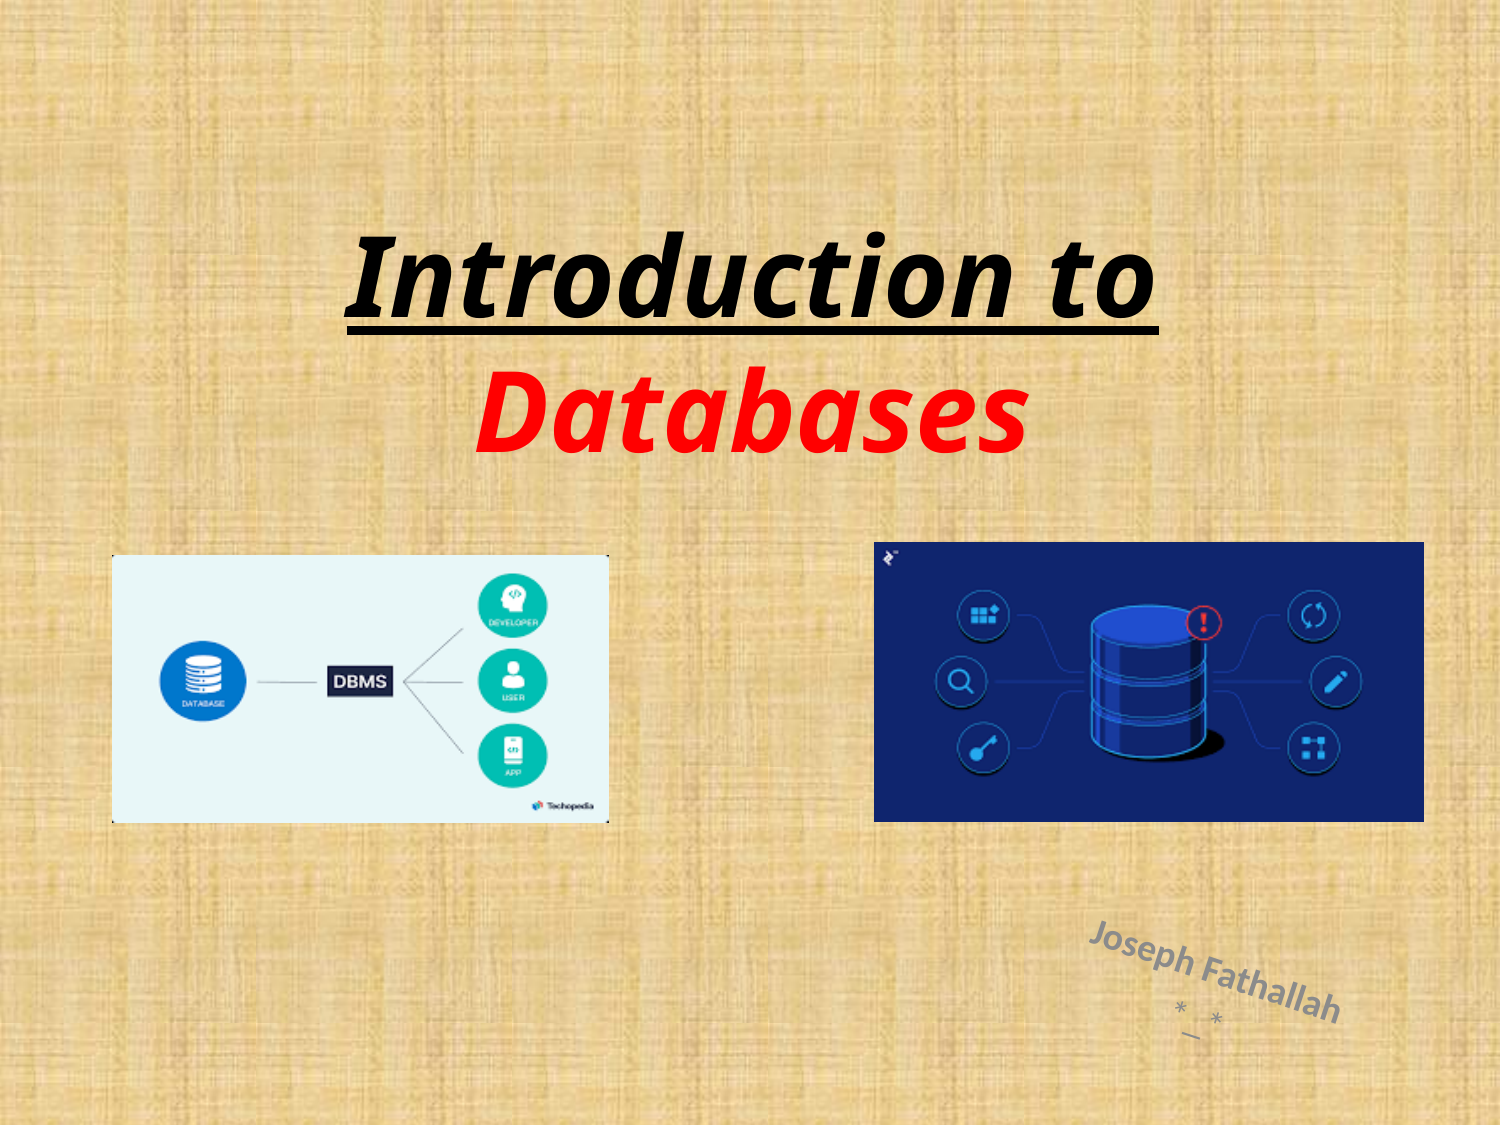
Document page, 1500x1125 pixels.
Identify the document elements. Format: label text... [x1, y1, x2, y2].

title Introduction to Databases [115, 219, 1391, 461]
subtitle Joseph Fathallah *_* [962, 865, 1457, 1125]
picture [0, 0, 1500, 1125]
